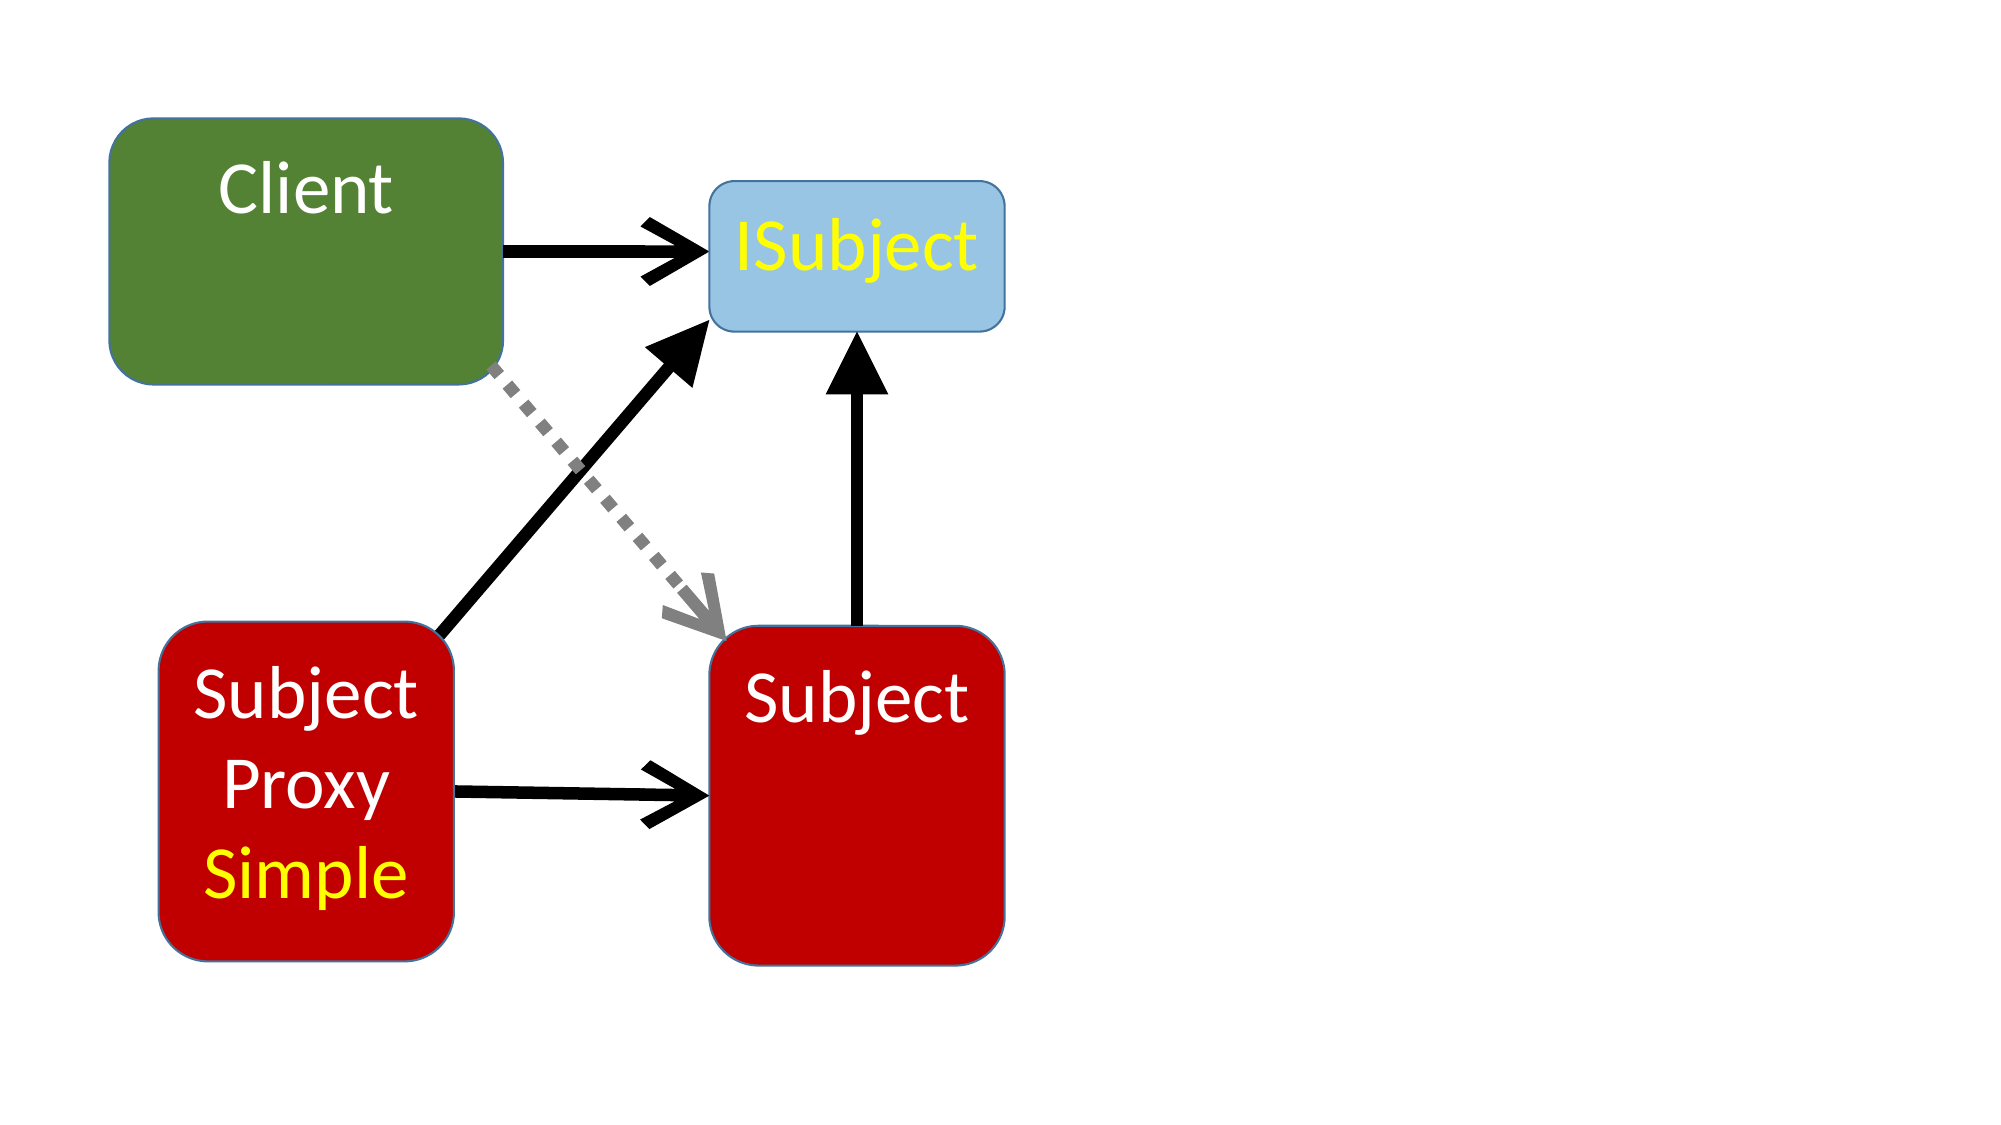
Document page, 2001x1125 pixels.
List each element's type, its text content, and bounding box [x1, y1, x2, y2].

text_box Client [108, 117, 505, 386]
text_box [434, 319, 710, 642]
text_box ISubject [708, 180, 1006, 333]
text_box Subject [708, 624, 1006, 967]
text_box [453, 791, 710, 796]
text_box Subject Proxy Simple [157, 620, 455, 963]
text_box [491, 365, 727, 642]
